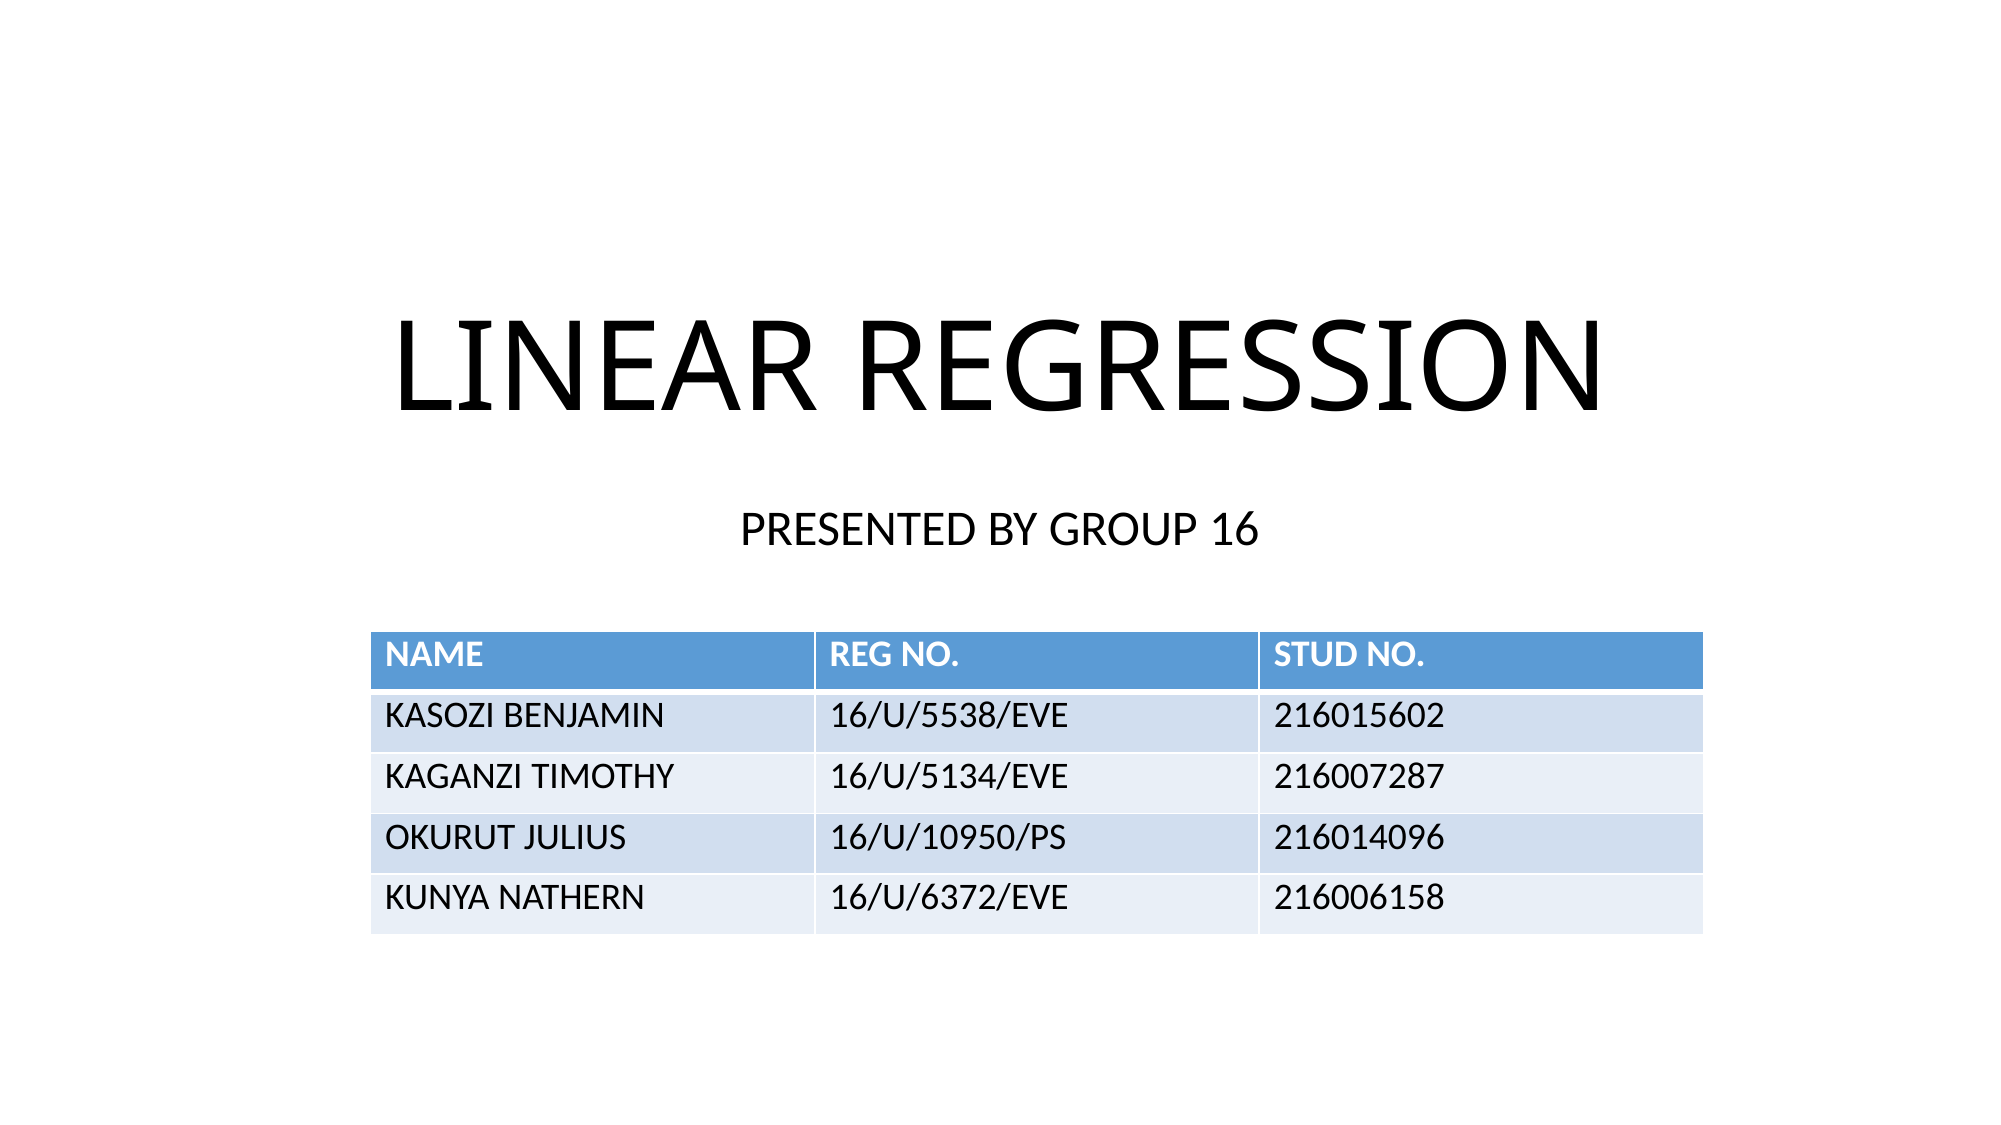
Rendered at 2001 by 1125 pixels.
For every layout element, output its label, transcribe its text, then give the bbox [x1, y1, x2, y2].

table_cell 216014096 [1260, 814, 1703, 873]
table_cell KASOZI BENJAMIN [371, 695, 814, 752]
table_cell 216015602 [1260, 695, 1703, 752]
table_cell KAGANZI TIMOTHY [371, 754, 814, 813]
table_cell OKURUT JULIUS [371, 814, 814, 873]
table_header STUD NO. [1260, 632, 1703, 689]
table_cell 16/U/10950/PS [816, 814, 1258, 873]
subtitle PRESENTED BY GROUP 16 [249, 495, 1750, 767]
table_cell 16/U/5134/EVE [816, 754, 1258, 813]
table_header REG NO. [816, 632, 1258, 689]
table_cell KUNYA NATHERN [371, 875, 814, 934]
table_header NAME [371, 632, 814, 689]
table_cell 16/U/6372/EVE [816, 875, 1258, 934]
table_cell 216007287 [1260, 754, 1703, 813]
table_cell 16/U/5538/EVE [816, 695, 1258, 752]
title LINEAR REGRESSION [249, 245, 1750, 446]
table_cell 216006158 [1260, 875, 1703, 934]
